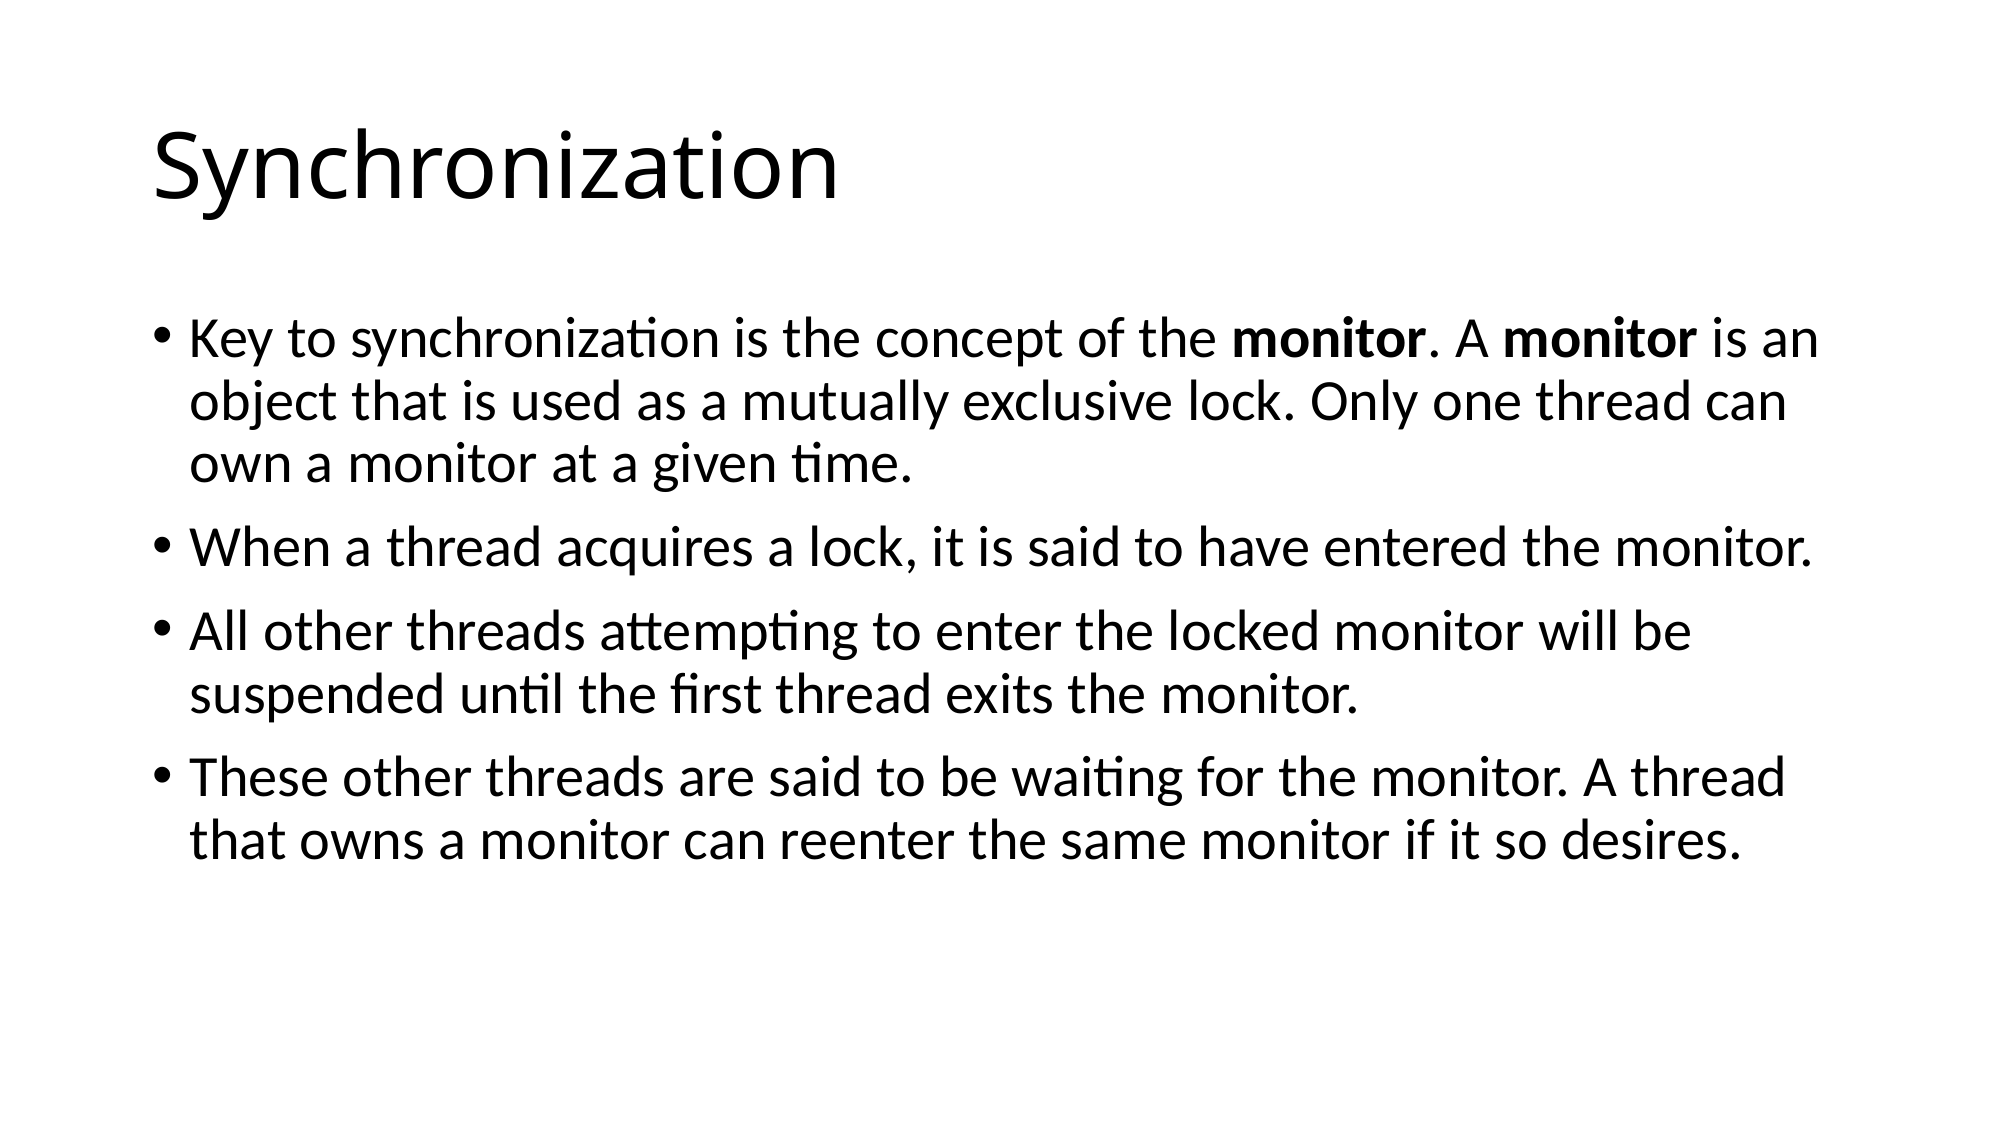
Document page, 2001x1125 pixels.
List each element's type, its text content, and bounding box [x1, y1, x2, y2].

title Synchronization [137, 59, 1863, 278]
list Key to synchronization is the concept of the monitor. A monitor is an object that is used as a mutually exclusive lock. Only one thread can own a monitor at a given time. When a thread acquires a lock, it is said to have entered the monitor. All other threads attempting to enter the locked monitor will be suspended until the first thread exits the monitor. These other threads are said to be waiting for the monitor. A thread that owns a monitor can reenter the same monitor if it so desires. [137, 299, 1863, 1014]
